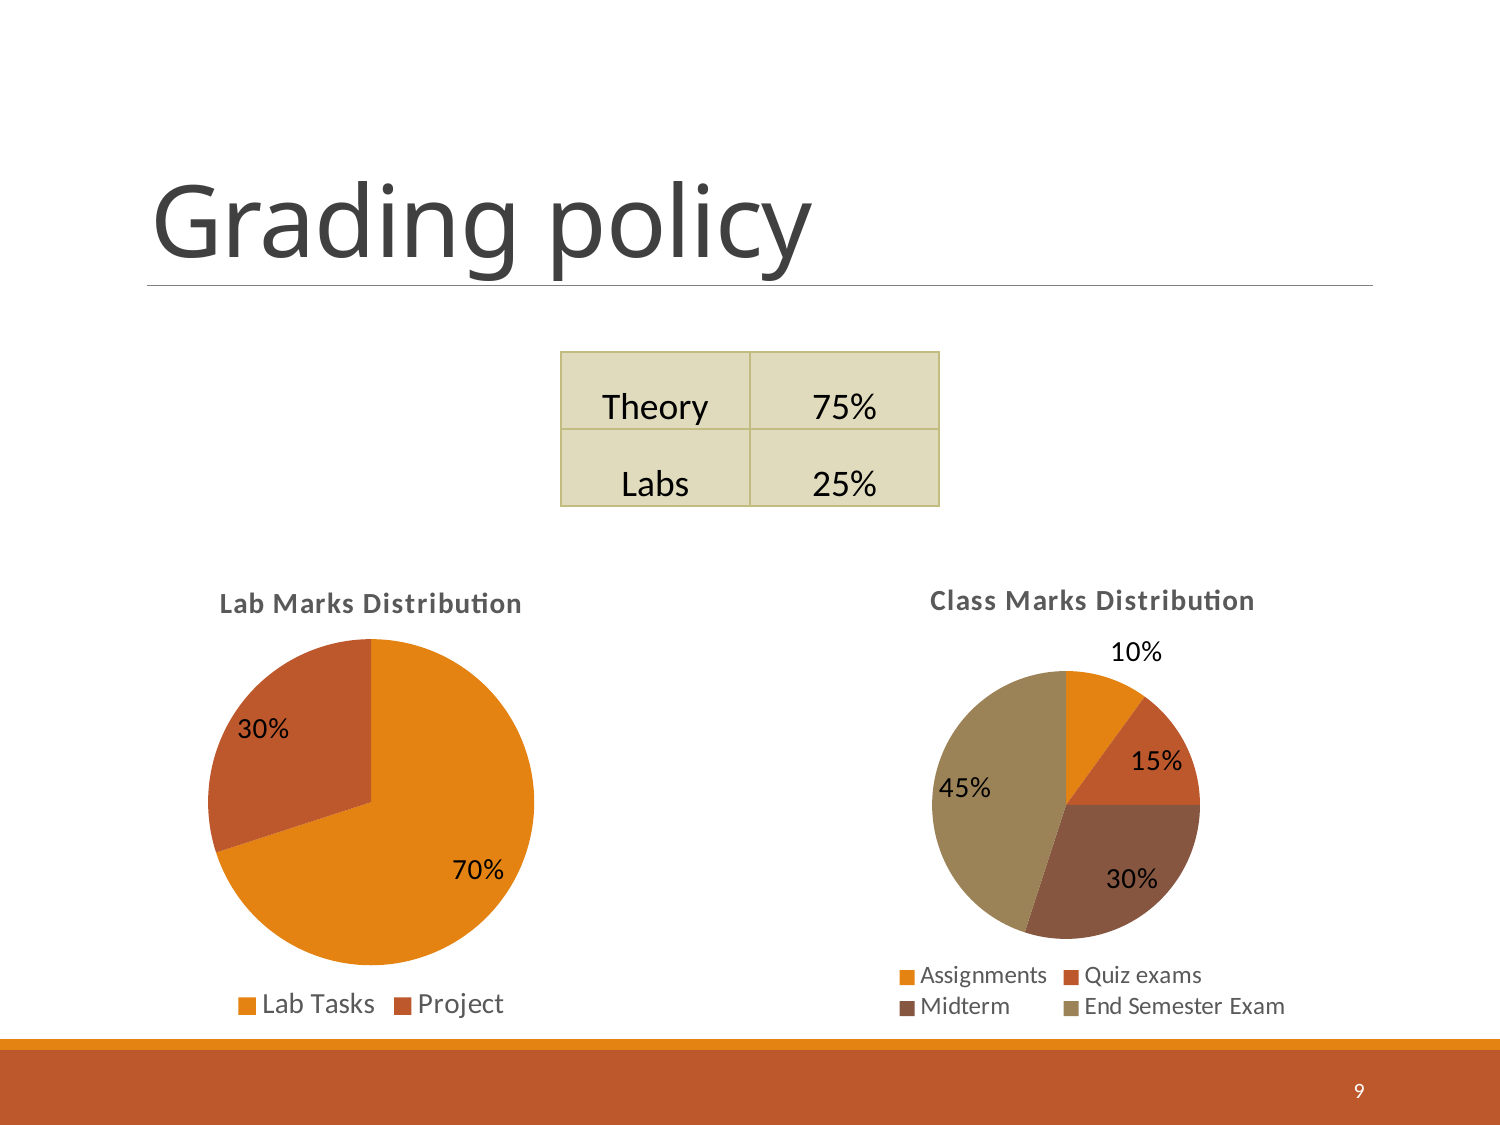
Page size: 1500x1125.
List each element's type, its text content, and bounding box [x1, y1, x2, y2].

table_header 75% [751, 353, 938, 428]
slide_number 9 [1218, 1059, 1380, 1120]
table_cell 25% [751, 430, 938, 505]
chart [0, 561, 1484, 1028]
title Grading policy [135, 47, 1373, 285]
table_header Theory [562, 353, 749, 428]
table_cell Labs [562, 430, 749, 505]
